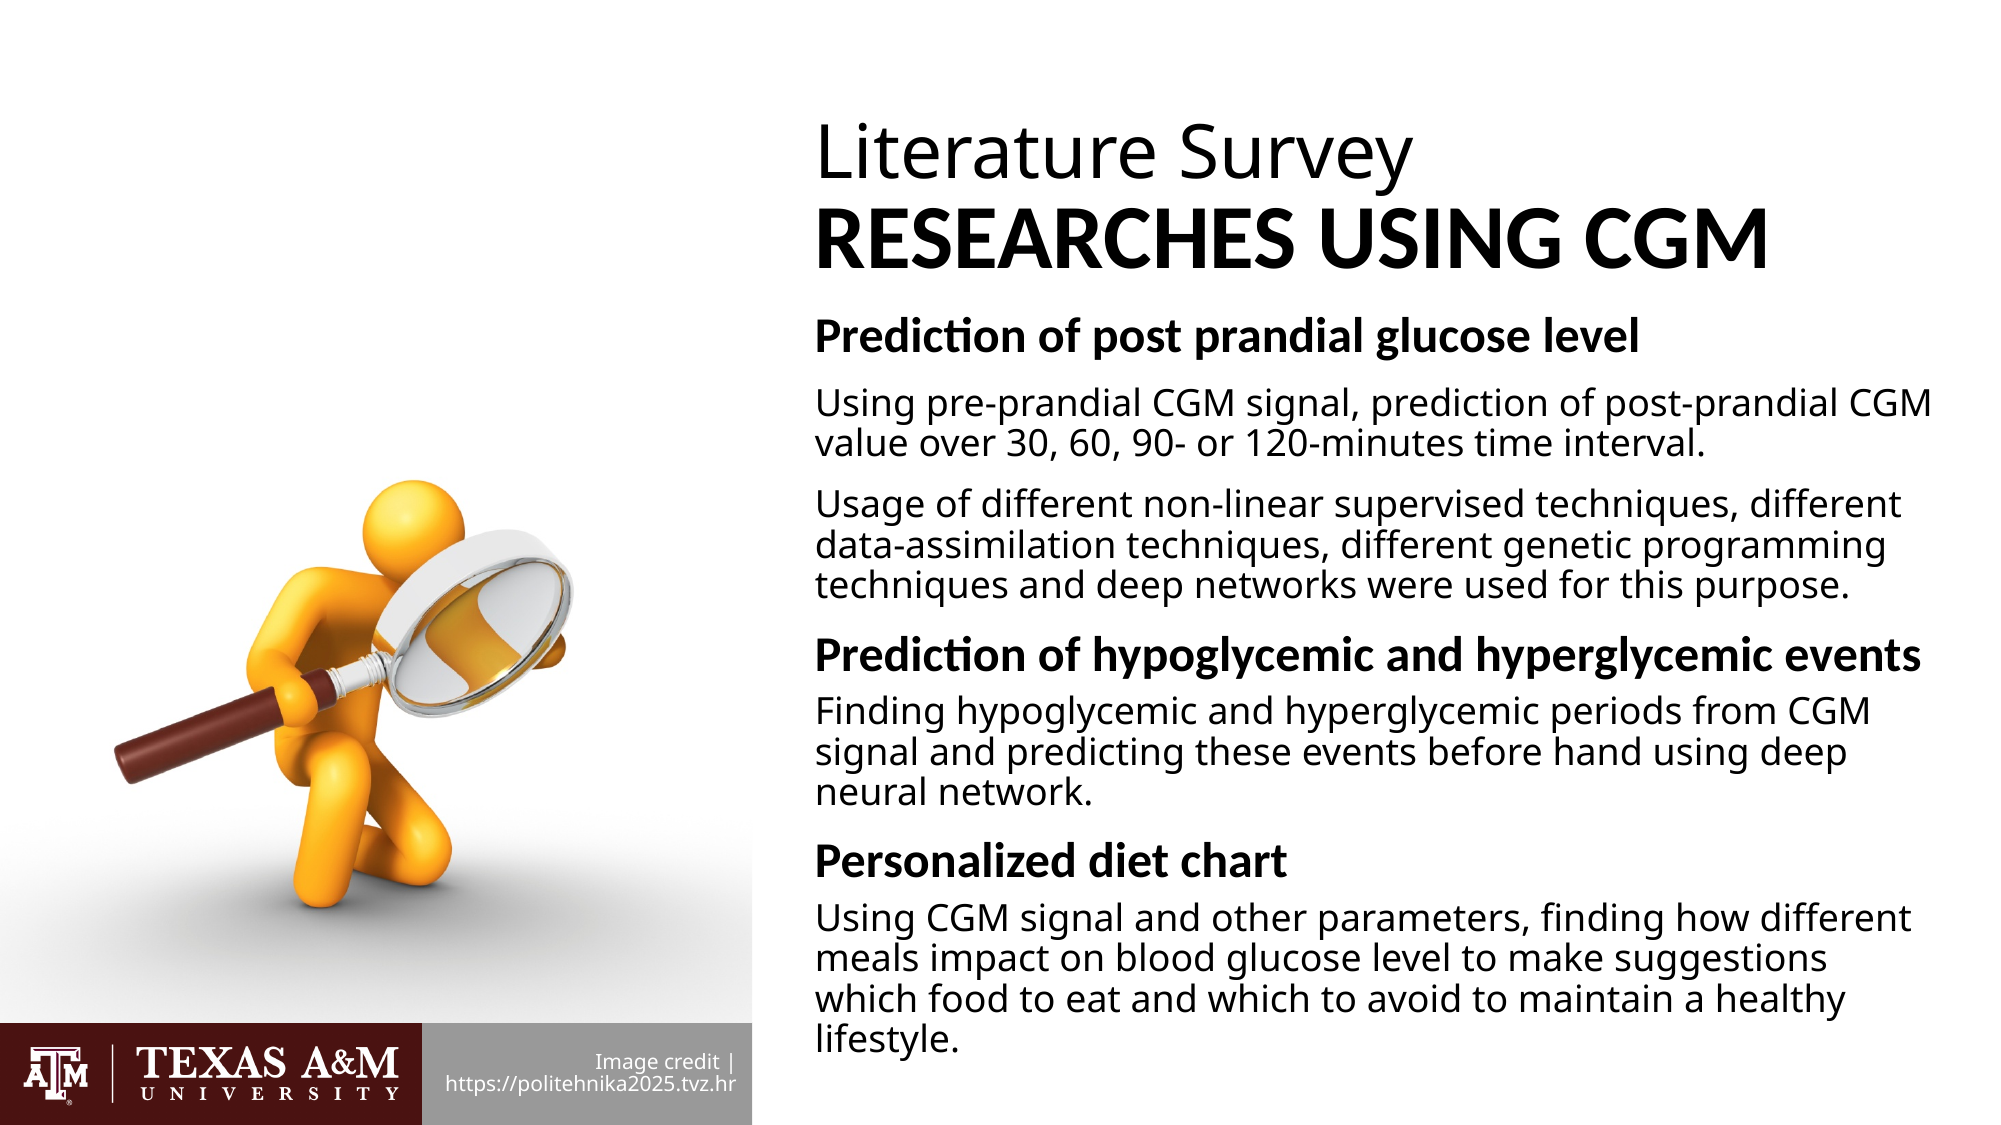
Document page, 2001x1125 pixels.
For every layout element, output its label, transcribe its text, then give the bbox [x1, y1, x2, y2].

picture [0, 422, 753, 1125]
text_box Literature Survey [799, 71, 1620, 175]
text_box Image credit | https://politehnika2025.tvz.hr [422, 1023, 753, 1125]
text_box RESEARCHES USING CGM Prediction of post prandial glucose level Using pre-prandial CGM signal, prediction of post-prandial CGM value over 30, 60, 90- or 120-minutes time interval. Usage of different non-linear supervised techniques, different data-assimilation techniques, different genetic programming techniques and deep networks were used for this purpose. Prediction of hypoglycemic and hyperglycemic events Finding hypoglycemic and hyperglycemic periods from CGM signal and predicting these events before hand using deep neural network. Personalized diet chart Using CGM signal and other parameters, finding how different meals impact on blood glucose level to make suggestions which food to eat and which to avoid to maintain a healthy lifestyle. [799, 175, 1950, 1125]
